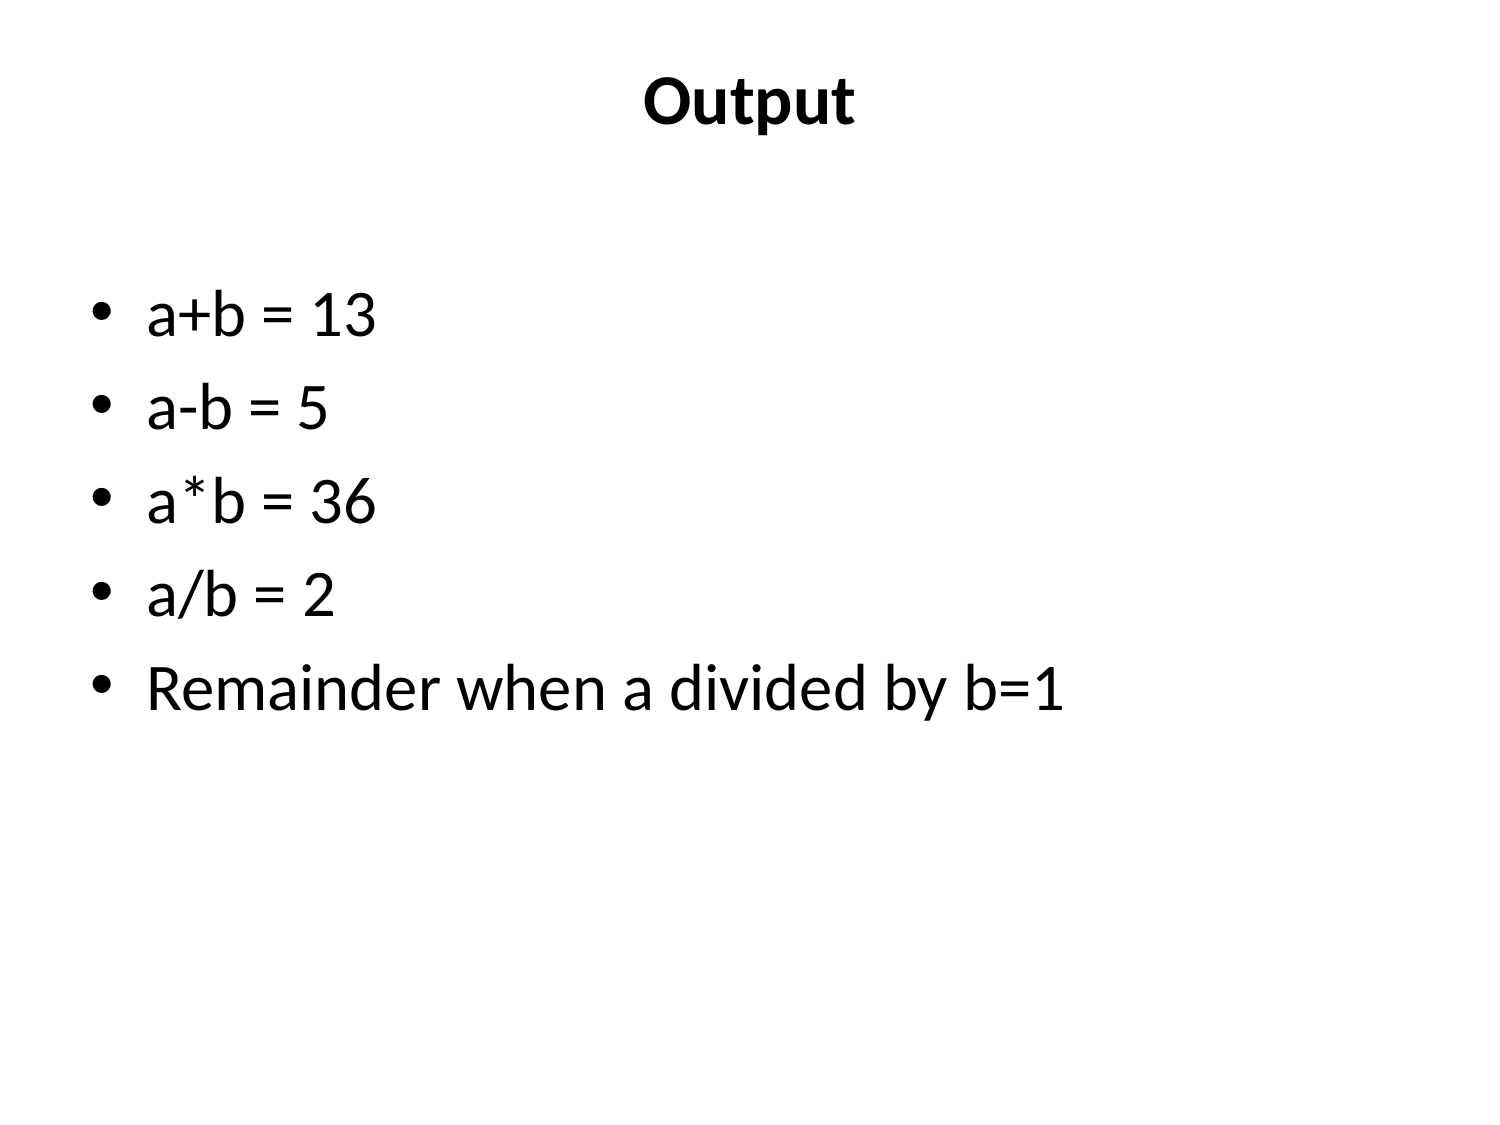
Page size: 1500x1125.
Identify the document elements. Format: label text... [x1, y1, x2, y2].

list a+b = 13 a-b = 5 a*b = 36 a/b = 2 Remainder when a divided by b=1 [75, 262, 1425, 1005]
title Output [75, 45, 1425, 233]
